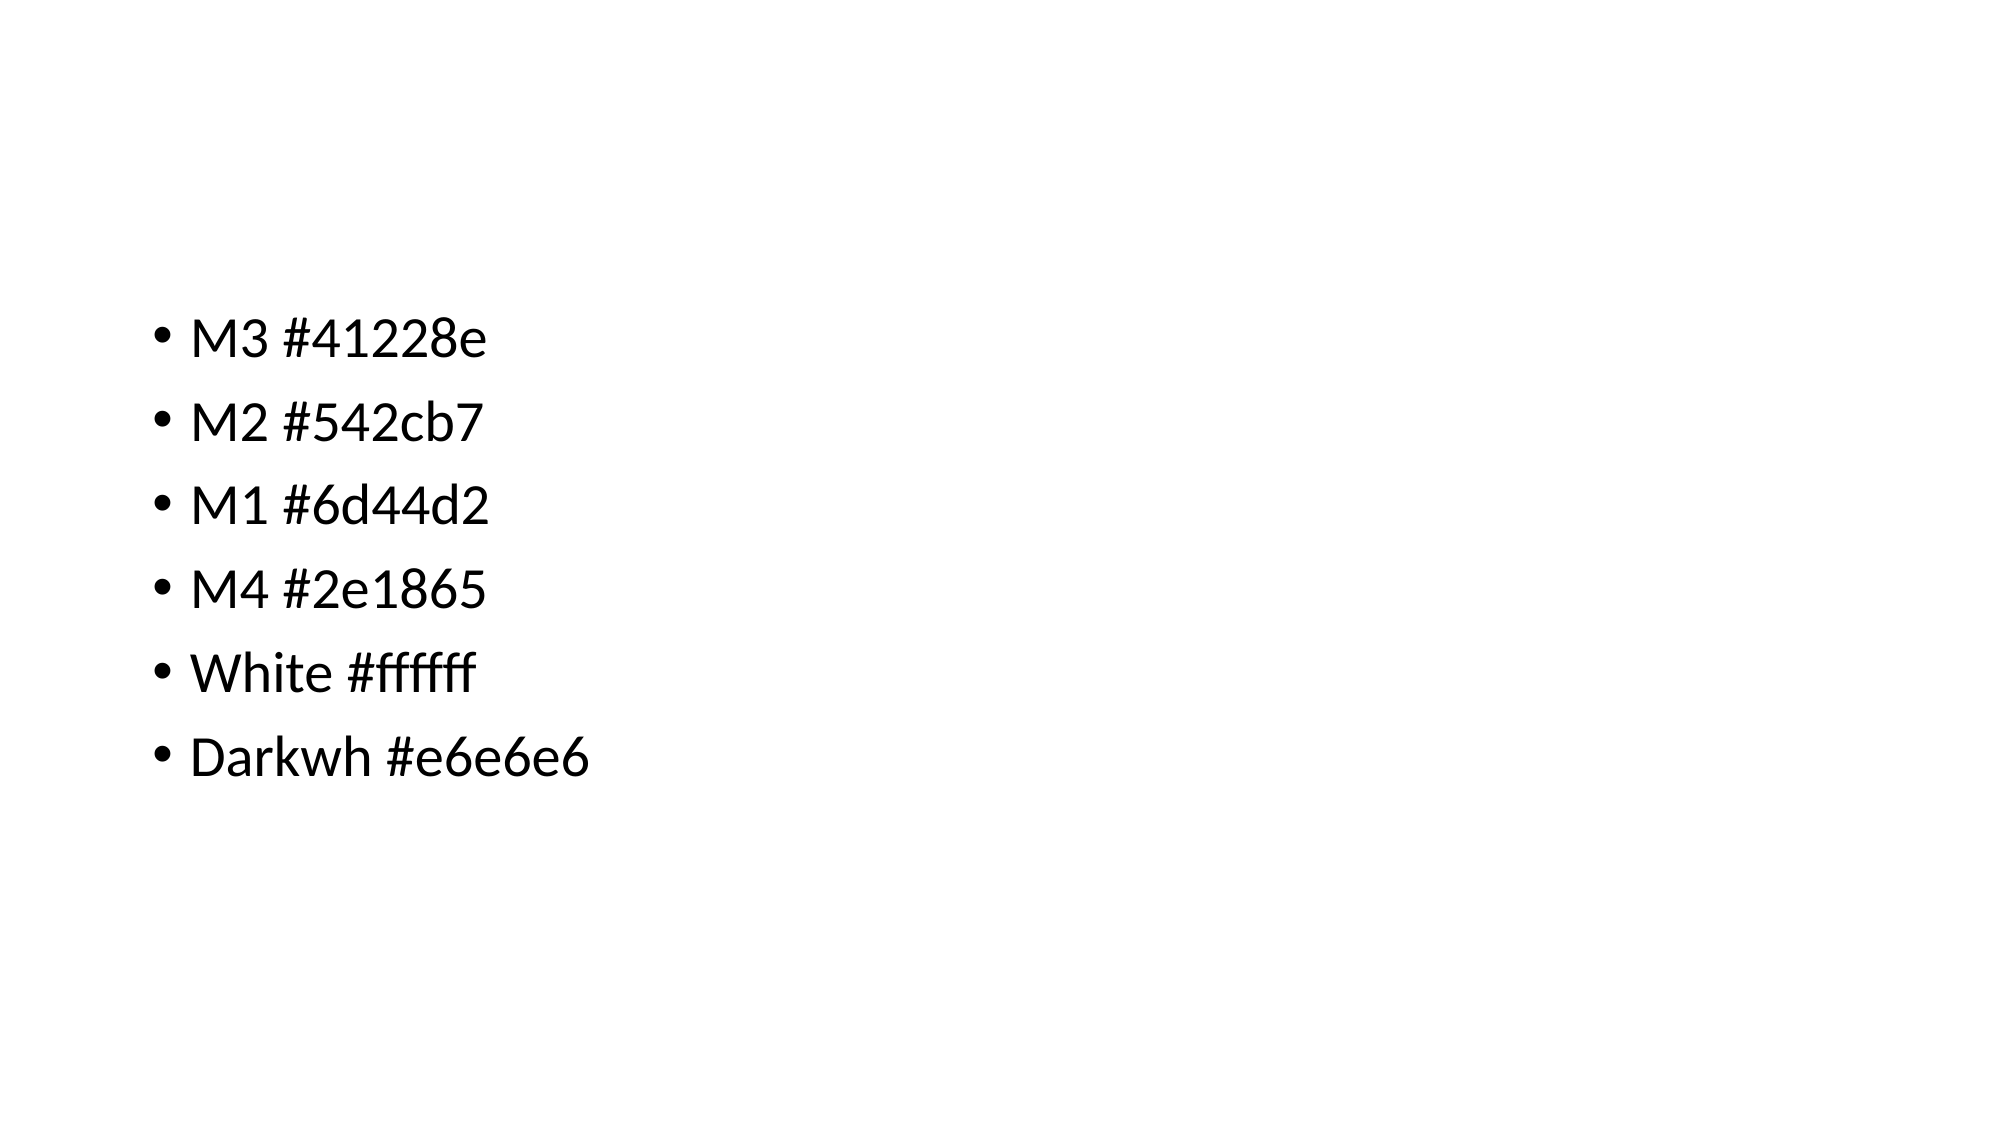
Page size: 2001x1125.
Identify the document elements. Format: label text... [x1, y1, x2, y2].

list M3 #41228e M2 #542cb7 M1 #6d44d2 M4 #2e1865 White #ffffff Darkwh #e6e6e6 [137, 299, 1863, 1014]
